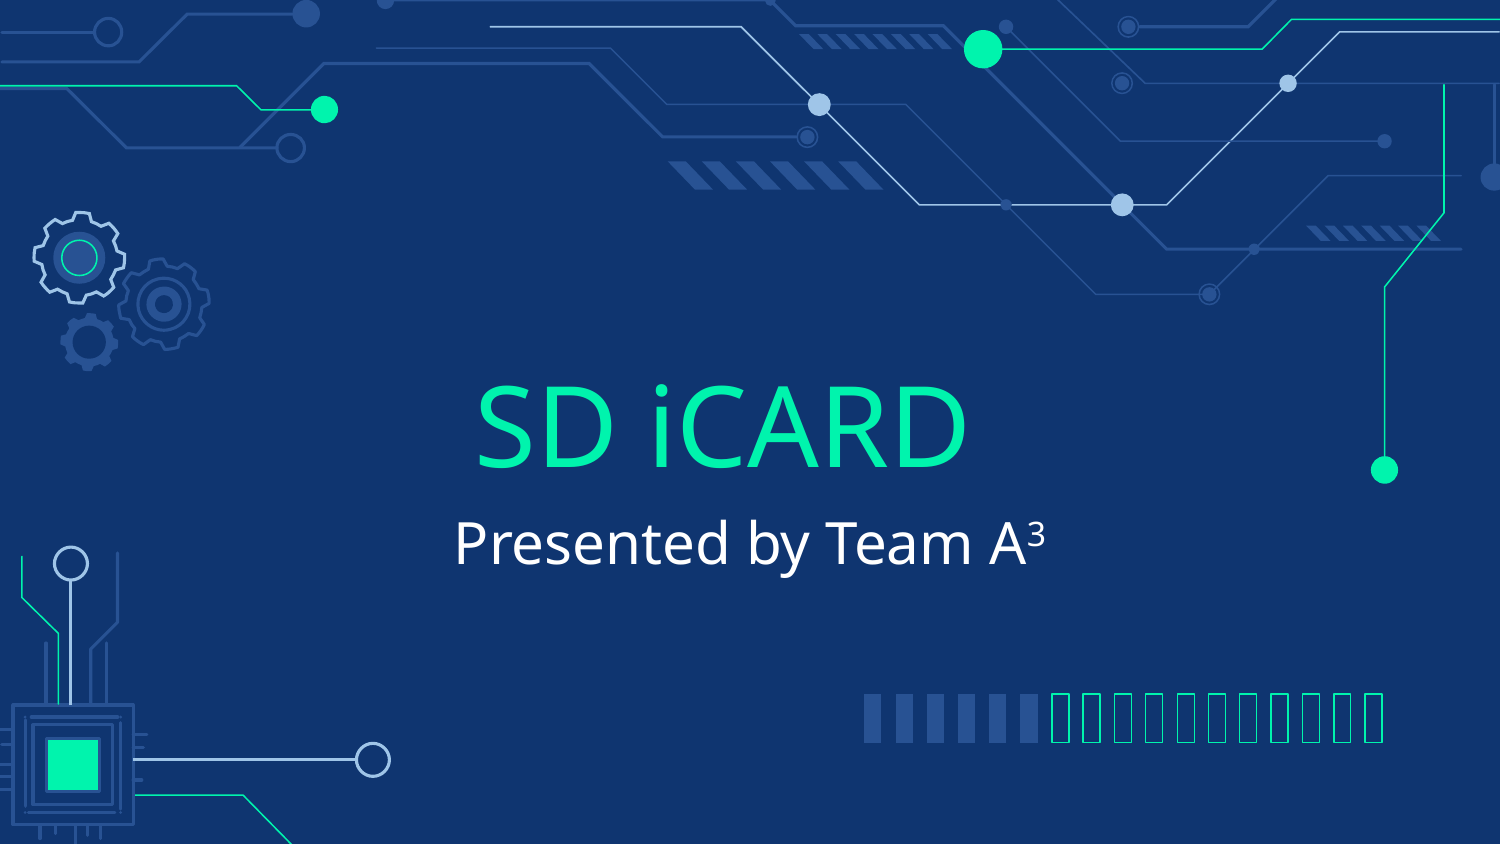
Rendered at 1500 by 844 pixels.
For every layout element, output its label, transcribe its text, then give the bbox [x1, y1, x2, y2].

subtitle Presented by Team A3 [165, 498, 1335, 584]
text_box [963, 19, 1500, 484]
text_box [0, 0, 339, 162]
title SD iCARD [292, 356, 962, 490]
